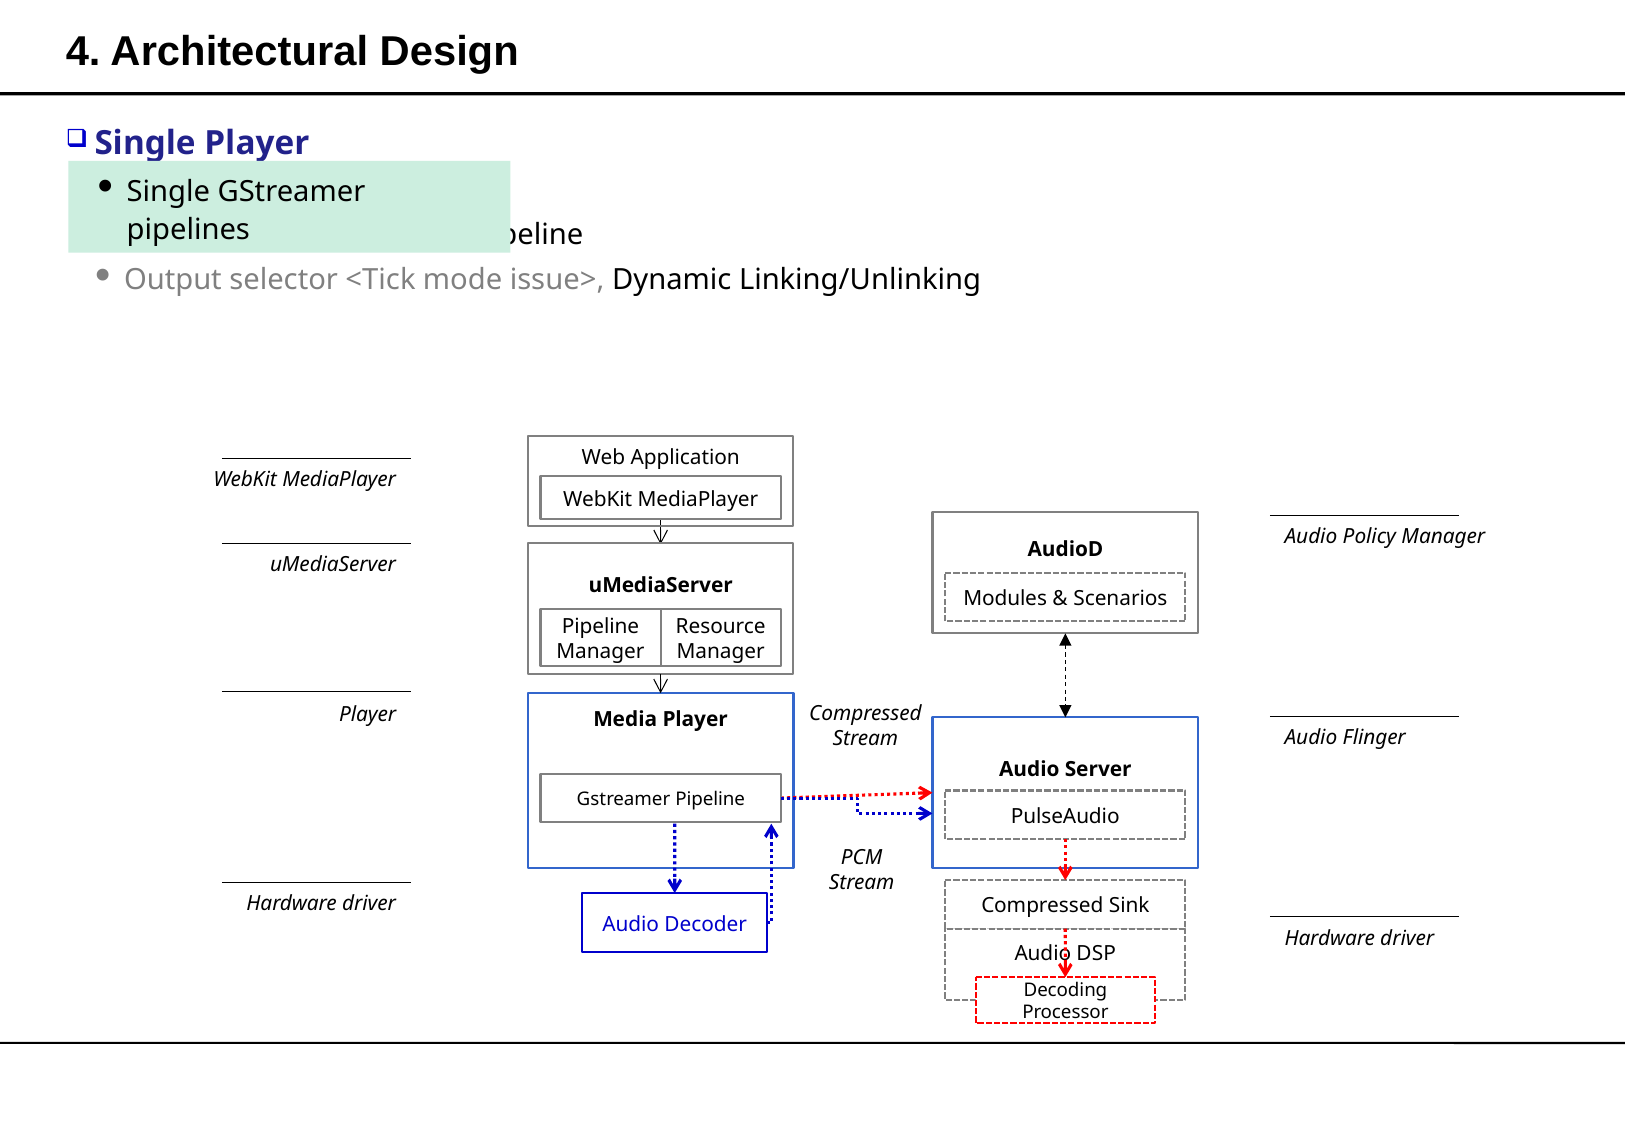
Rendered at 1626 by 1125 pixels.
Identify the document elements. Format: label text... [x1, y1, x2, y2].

list Single Player ipelines A player is created with 1 pipeline Output selector <Tick mode issue>, Dynamic Linking/Unlinking [50, 101, 1587, 306]
text_box Single GStreamer pipelines [68, 160, 511, 253]
title 4. Architectural Design [50, 11, 1365, 87]
text_box PulseAudio [943, 788, 1188, 841]
text_box Audio Decoder [580, 891, 769, 954]
text_box Decoding Processor [974, 975, 1157, 1025]
text_box Audio Flinger [1268, 714, 1547, 776]
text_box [780, 797, 933, 814]
text_box Gstreamer Pipeline [538, 772, 783, 824]
text_box uMediaServer [526, 541, 796, 676]
text_box Audio DSP [943, 929, 1063, 1002]
text_box Media Player [526, 691, 796, 870]
text_box Compressed Stream [787, 690, 944, 745]
text_box Hardware driver [168, 881, 413, 943]
text_box Pipeline Manager [538, 607, 663, 668]
text_box Audio DSP [1067, 929, 1188, 1002]
text_box Player [134, 692, 413, 754]
text_box Modules & Scenarios [943, 571, 1188, 623]
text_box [780, 792, 933, 797]
text_box AudioD [930, 510, 1200, 635]
text_box WebKit MediaPlayer [168, 456, 413, 518]
text_box Audio Policy Manager [1268, 513, 1512, 575]
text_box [766, 823, 772, 923]
text_box Hardware driver [1268, 915, 1512, 977]
text_box Resource Manager [663, 607, 783, 668]
text_box uMediaServer [168, 541, 413, 603]
text_box Web Application [526, 434, 796, 528]
text_box Compressed Sink [943, 878, 1188, 931]
text_box PCM Stream [805, 834, 919, 874]
text_box Audio Server [930, 715, 1200, 870]
